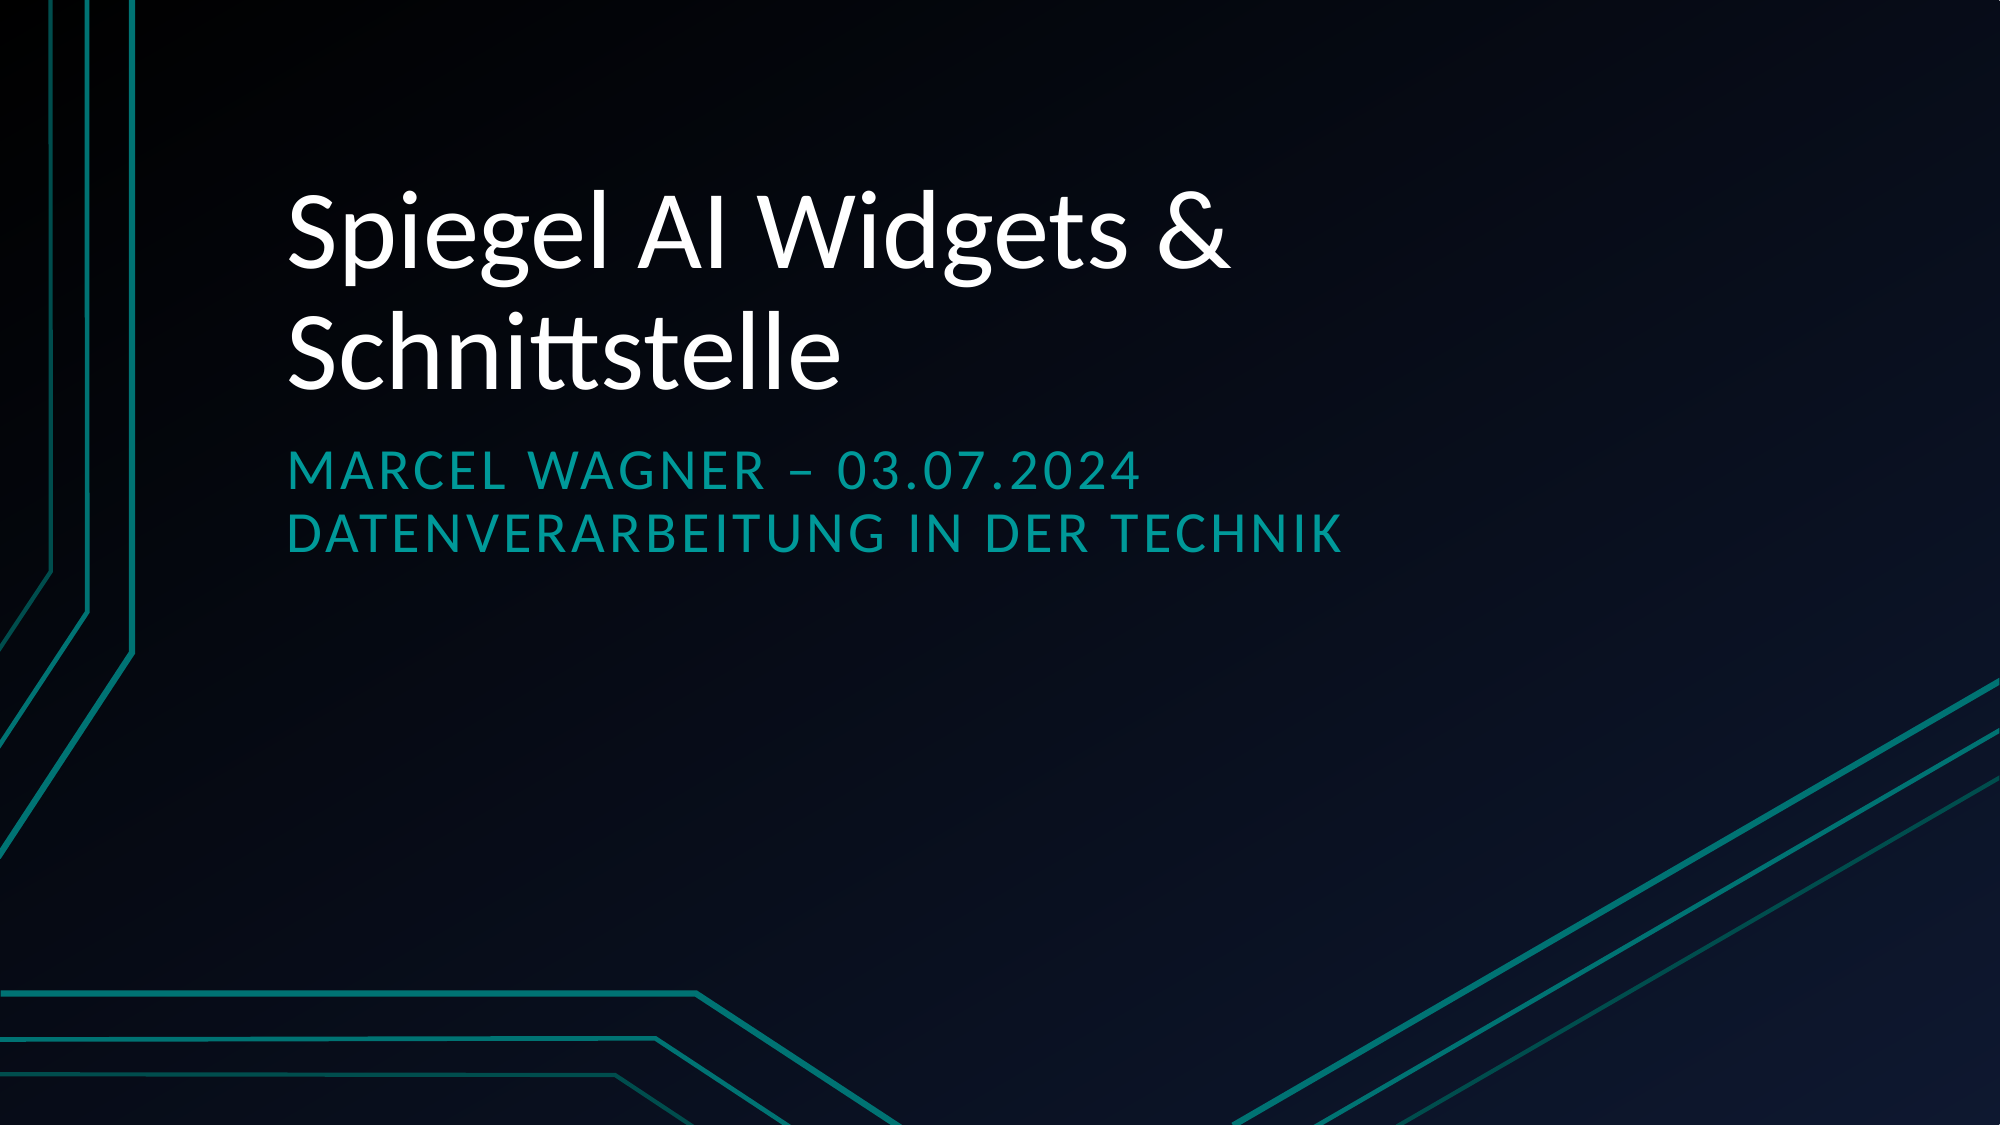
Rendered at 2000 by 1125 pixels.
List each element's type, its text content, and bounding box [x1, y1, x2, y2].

subtitle Marcel Wagner – 03.07.2024 Datenverarbeitung in der Technik [266, 429, 1700, 717]
title Spiegel AI Widgets & Schnittstelle [266, 95, 1700, 424]
